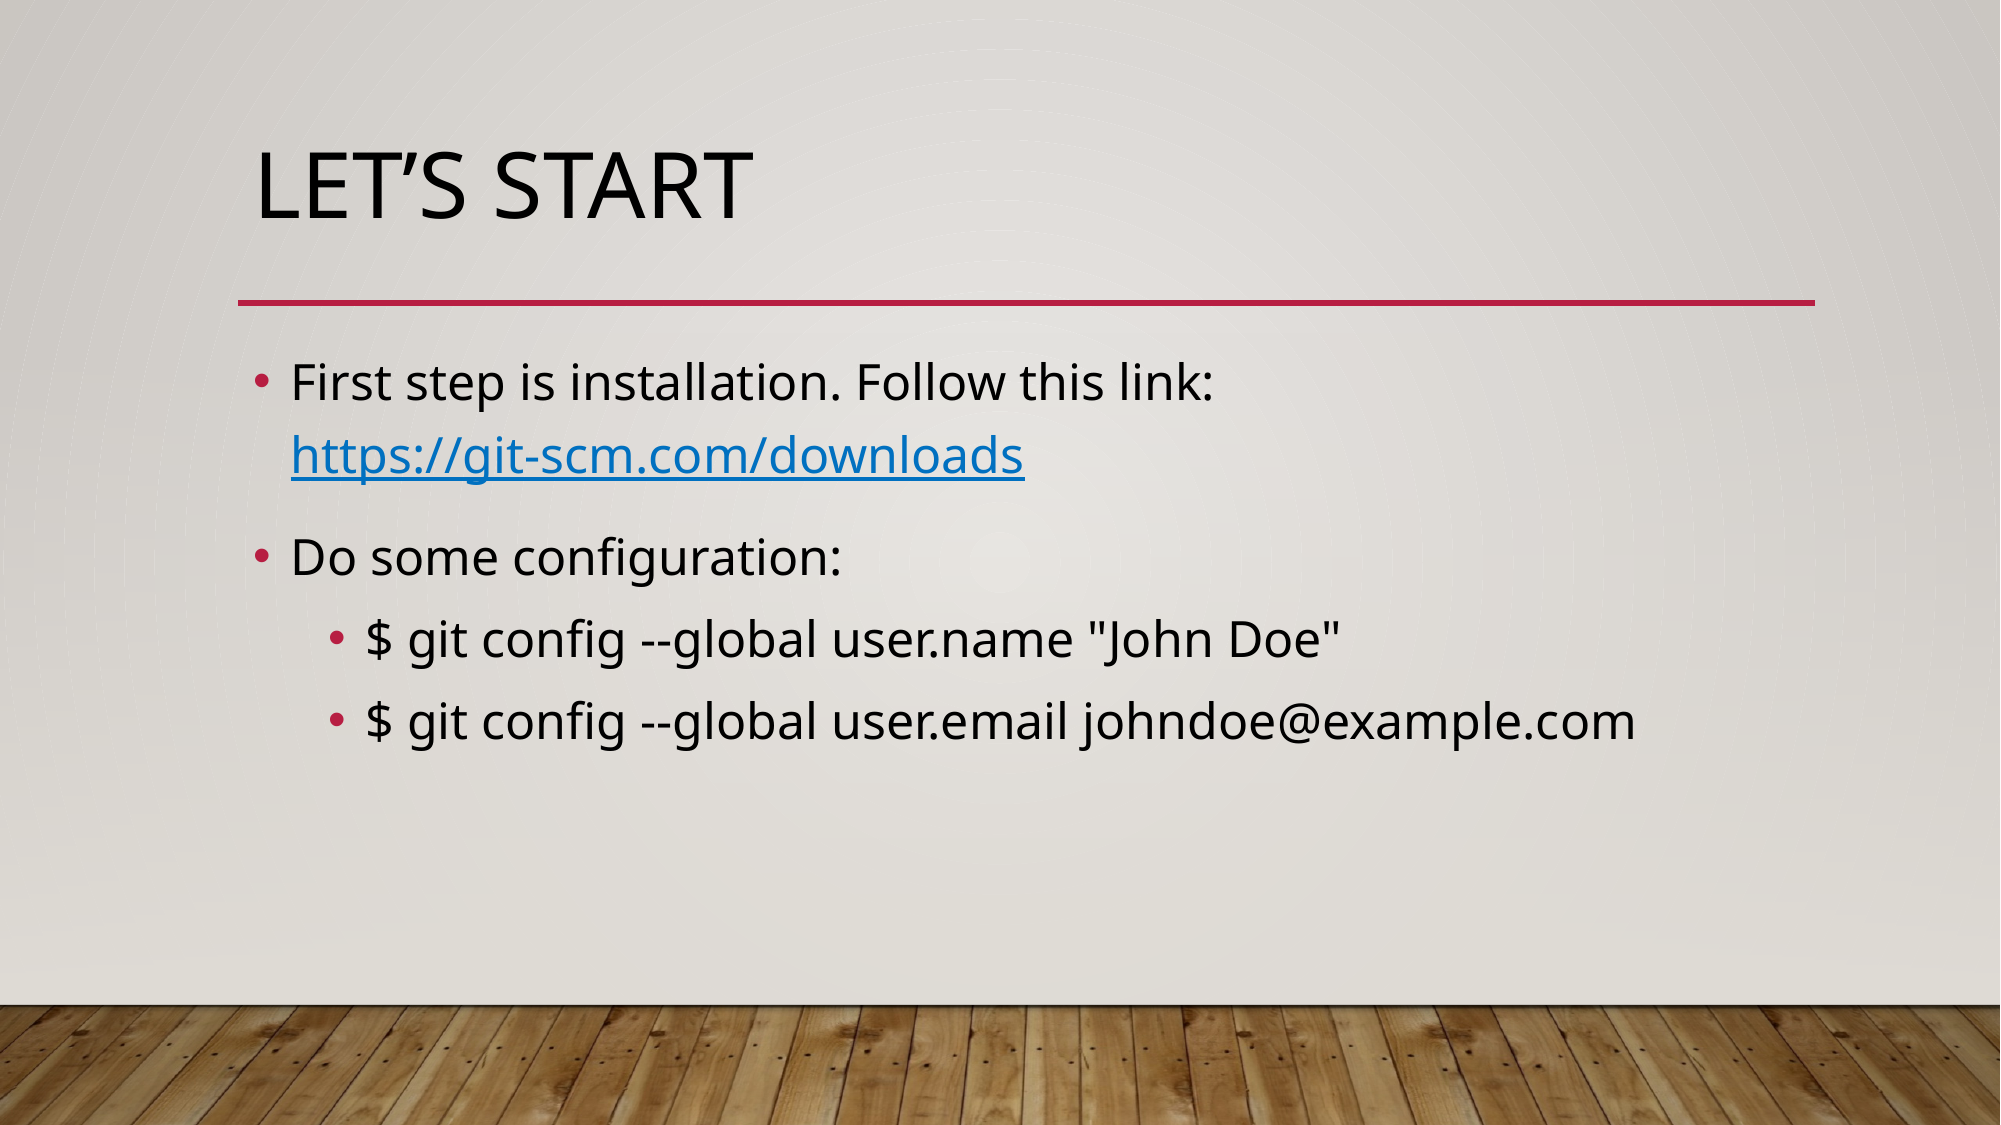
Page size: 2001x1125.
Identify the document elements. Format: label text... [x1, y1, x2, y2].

title LET’S START [238, 131, 1814, 305]
picture [0, 1005, 2000, 1125]
list First step is installation. Follow this link: https://git-scm.com/downloads Do some configuration: $ git config --global user.name "John Doe" $ git config --global user.email johndoe@example.com [238, 330, 1814, 897]
